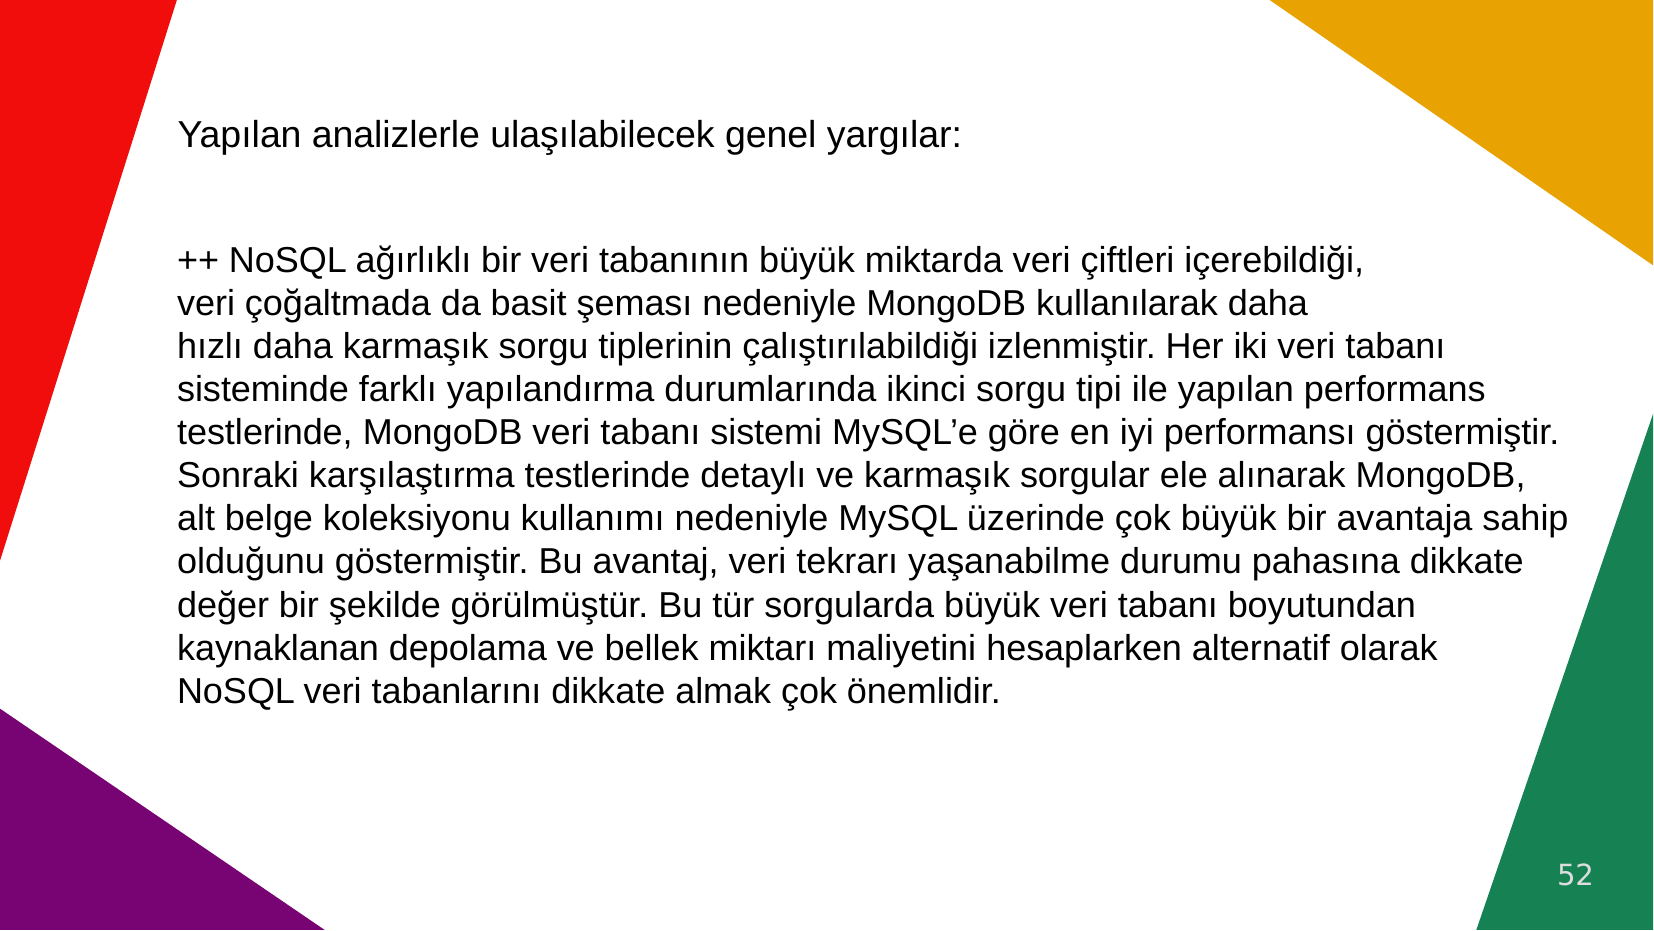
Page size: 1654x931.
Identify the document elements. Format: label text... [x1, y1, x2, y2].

list ++ NoSQL ağırlıklı bir veri tabanının büyük miktarda veri çiftleri içerebildiği, veri çoğaltmada da basit şeması nedeniyle MongoDB kullanılarak daha hızlı daha karmaşık sorgu tiplerinin çalıştırılabildiği izlenmiştir. Her iki veri tabanı sisteminde farklı yapılandırma durumlarında ikinci sorgu tipi ile yapılan performans testlerinde, MongoDB veri tabanı sistemi MySQL’e göre en iyi performansı göstermiştir. Sonraki karşılaştırma testlerinde detaylı ve karmaşık sorgular ele alınarak MongoDB, alt belge koleksiyonu kullanımı nedeniyle MySQL üzerinde çok büyük bir avantaja sahip olduğunu göstermiştir. Bu avantaj, veri tekrarı yaşanabilme durumu pahasına dikkate değer bir şekilde görülmüştür. Bu tür sorgularda büyük veri tabanı boyutundan kaynaklanan depolama ve bellek miktarı maliyetini hesaplarken alternatif olarak NoSQL veri tabanlarını dikkate almak çok önemlidir. [177, 236, 1595, 827]
slide_number 52 [1210, 856, 1595, 916]
text_box Yapılan analizlerle ulaşılabilecek genel yargılar: [177, 59, 1595, 207]
